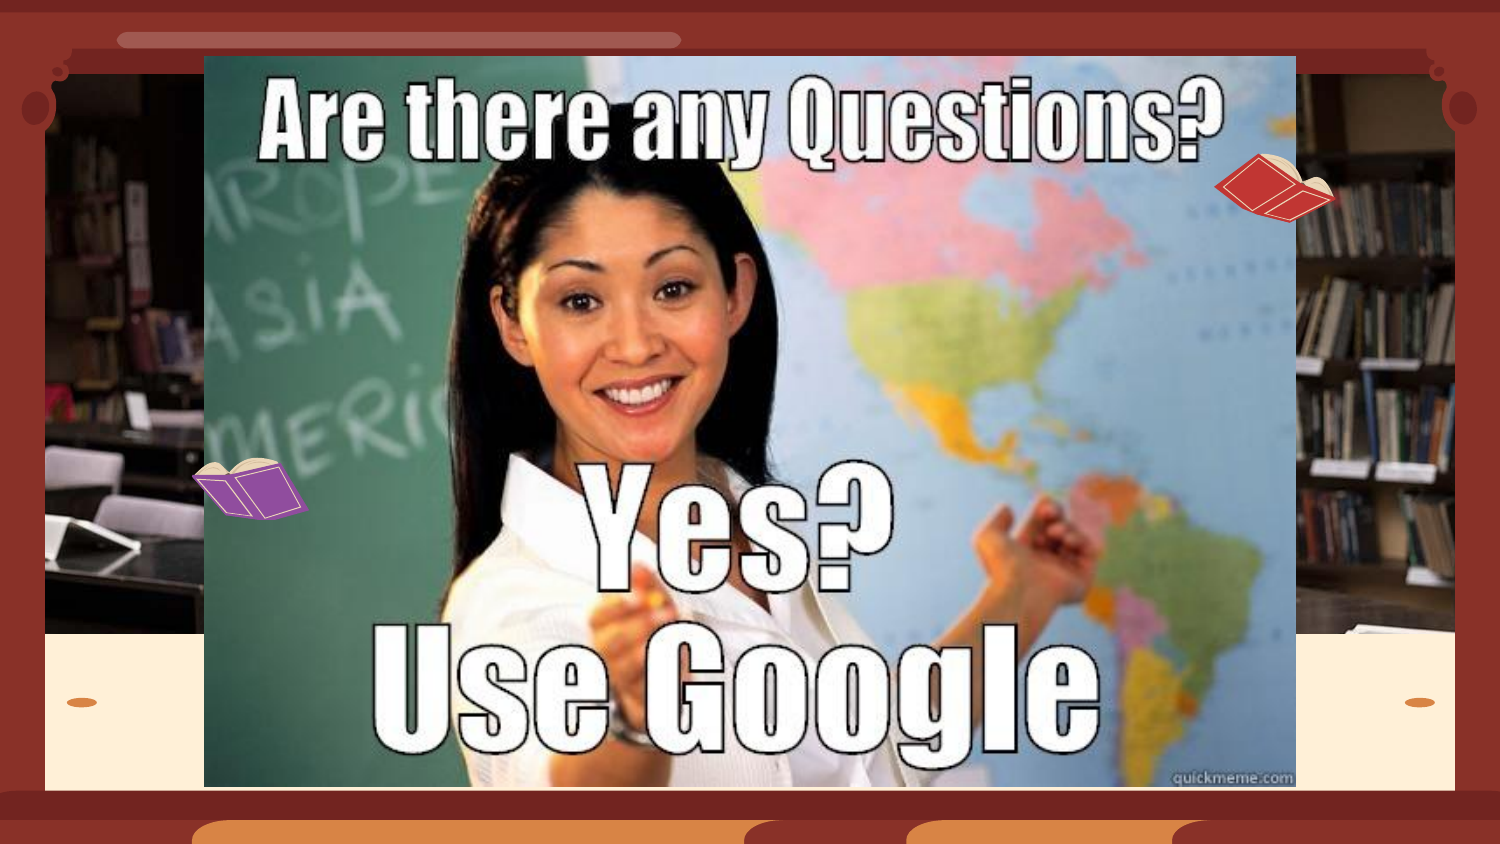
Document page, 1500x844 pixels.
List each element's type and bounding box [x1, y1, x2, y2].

picture [45, 56, 1455, 788]
text_box [191, 457, 310, 521]
text_box [1210, 141, 1342, 240]
